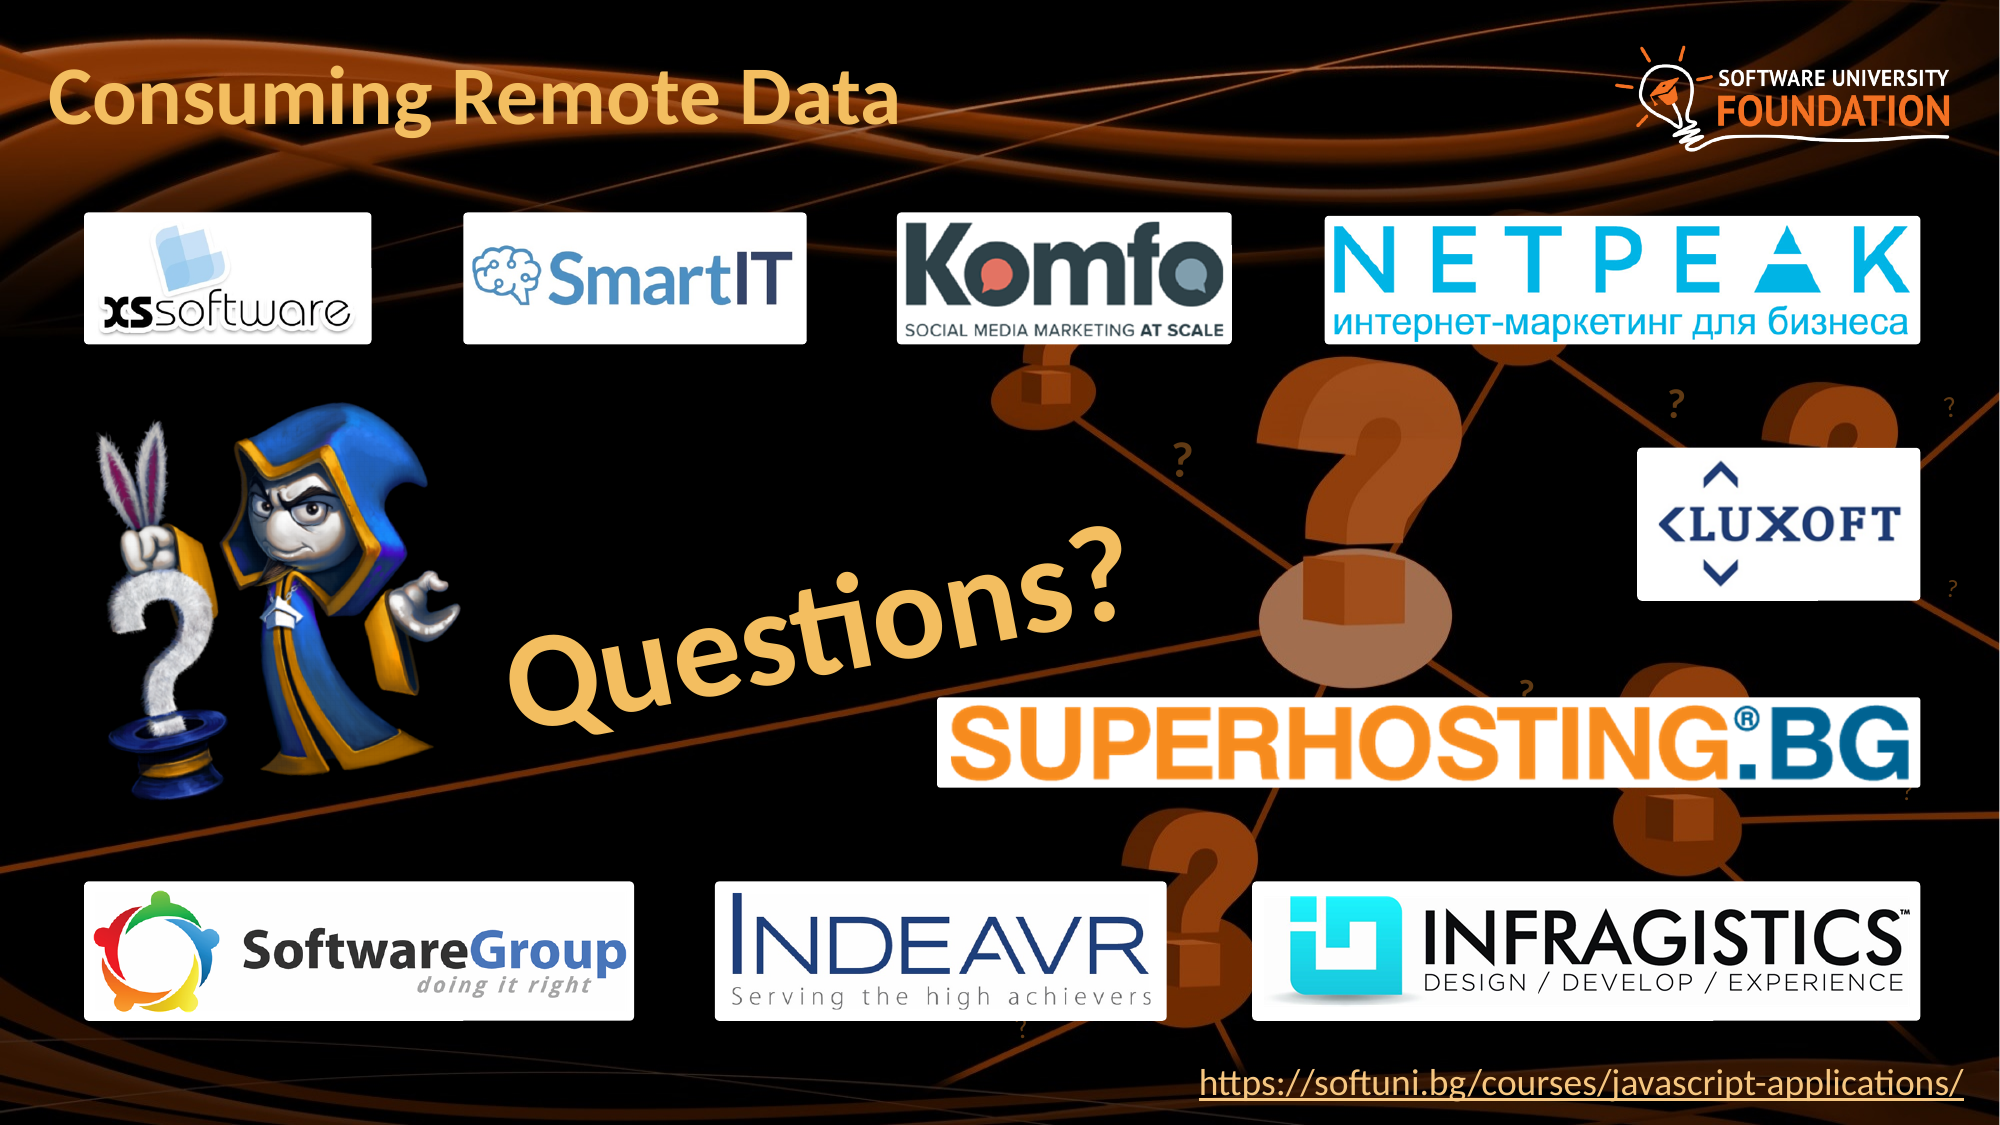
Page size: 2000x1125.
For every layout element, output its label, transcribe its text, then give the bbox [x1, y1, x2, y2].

picture [0, 0, 2000, 1125]
title Consuming Remote Data [30, 6, 1602, 189]
list https://softuni.bg/courses/javascript-applications/ [250, 1050, 1971, 1110]
